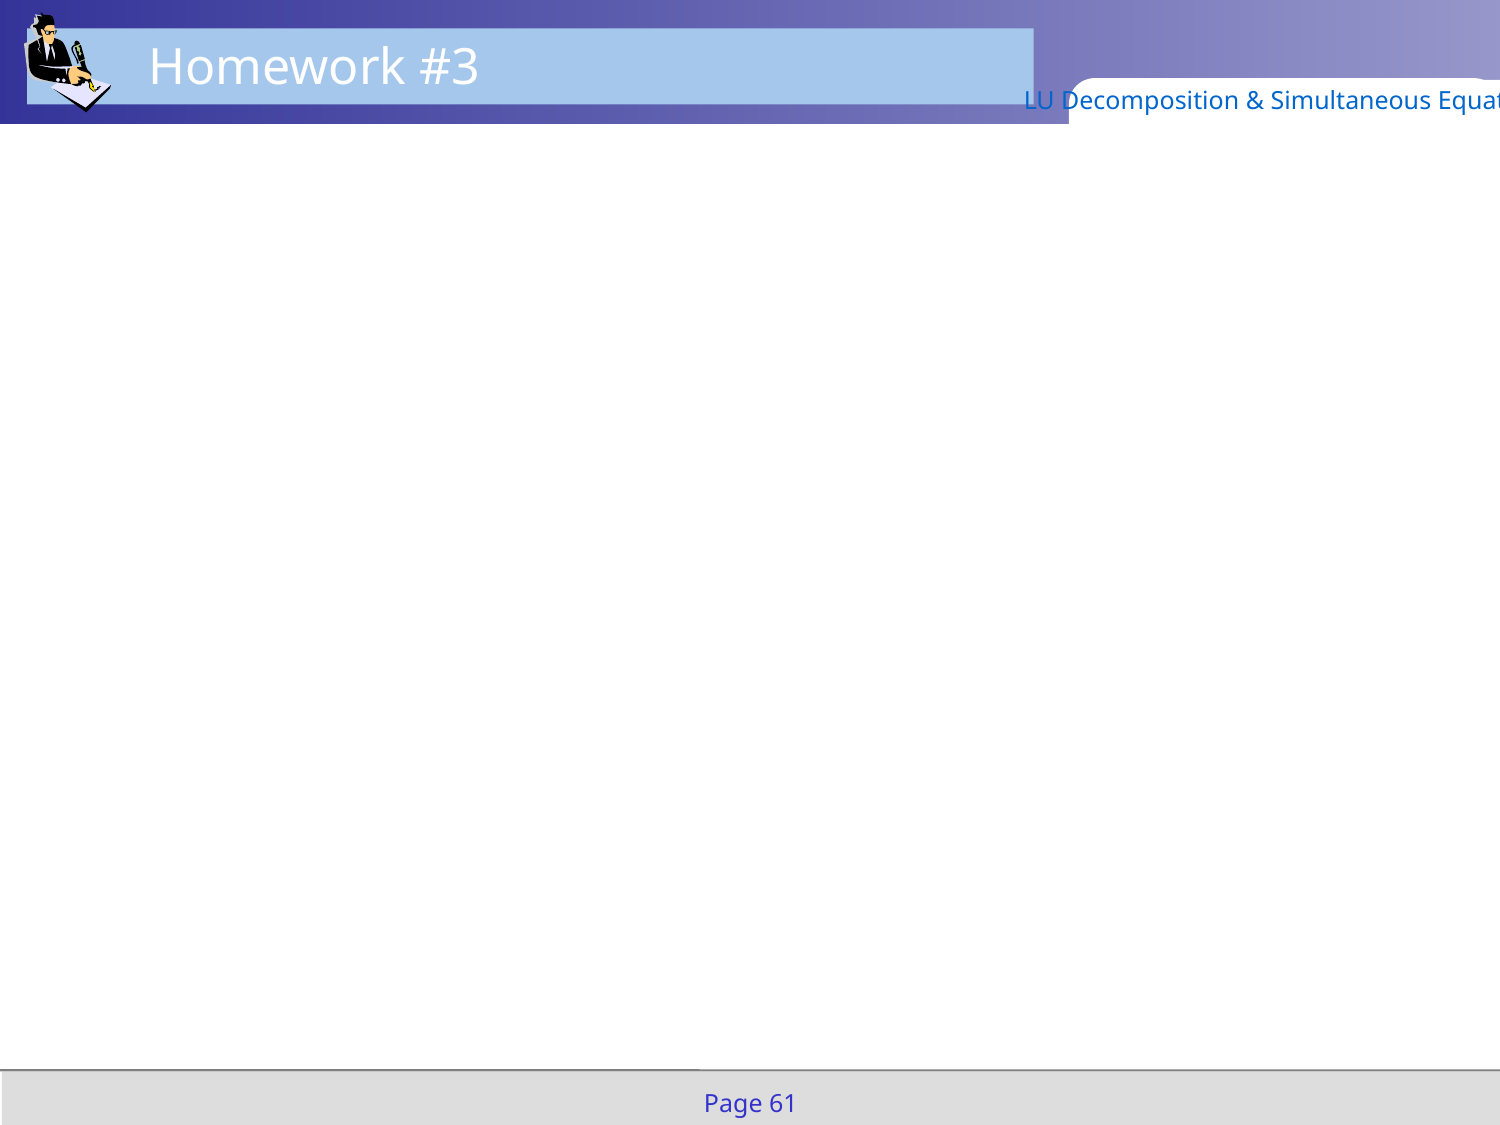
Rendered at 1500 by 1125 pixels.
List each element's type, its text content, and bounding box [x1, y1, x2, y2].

slide_number Page 61 [682, 1079, 819, 1124]
text_box LU Decomposition & Simultaneous Equation [922, 78, 1500, 120]
text_box Homework #3 [133, 26, 1388, 102]
